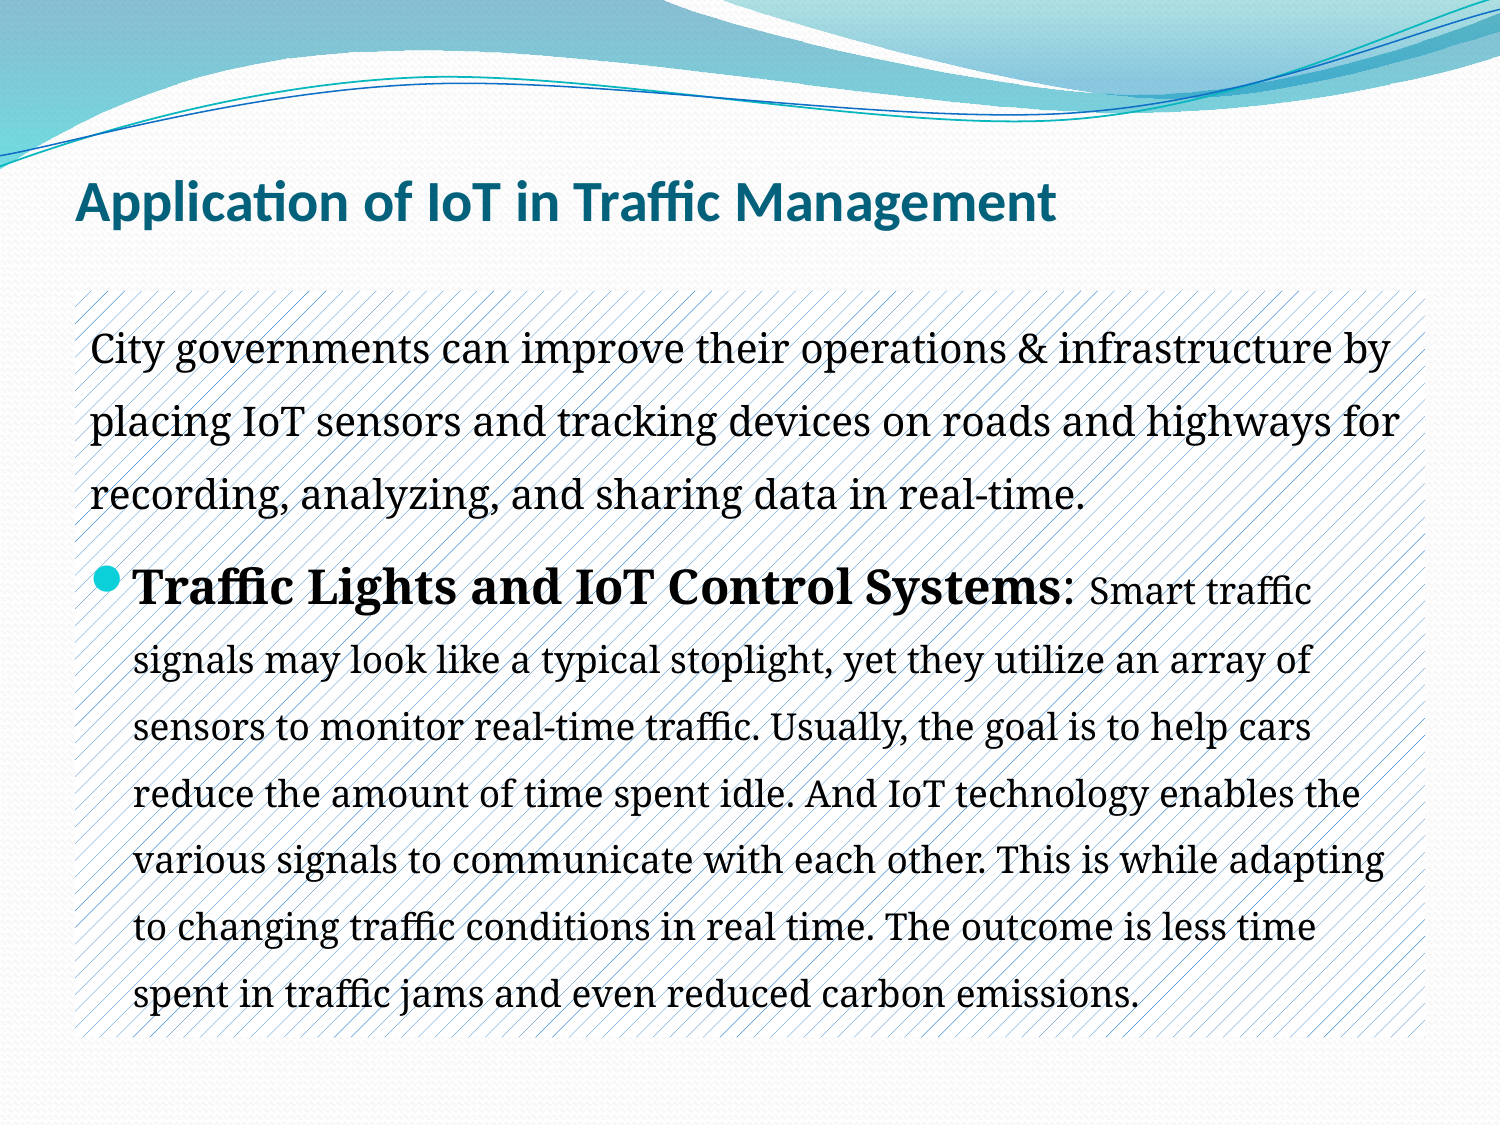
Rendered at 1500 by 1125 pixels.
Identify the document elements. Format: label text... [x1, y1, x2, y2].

title Application of IoT in Traffic Management [75, 137, 1425, 290]
list City governments can improve their operations & infrastructure by placing IoT sensors and tracking devices on roads and highways for recording, analyzing, and sharing data in real-time. Traffic Lights and IoT Control Systems: Smart traffic signals may look like a typical stoplight, yet they utilize an array of sensors to monitor real-time traffic. Usually, the goal is to help cars reduce the amount of time spent idle. And IoT technology enables the various signals to communicate with each other. This is while adapting to changing traffic conditions in real time. The outcome is less time spent in traffic jams and even reduced carbon emissions. [75, 290, 1425, 1038]
